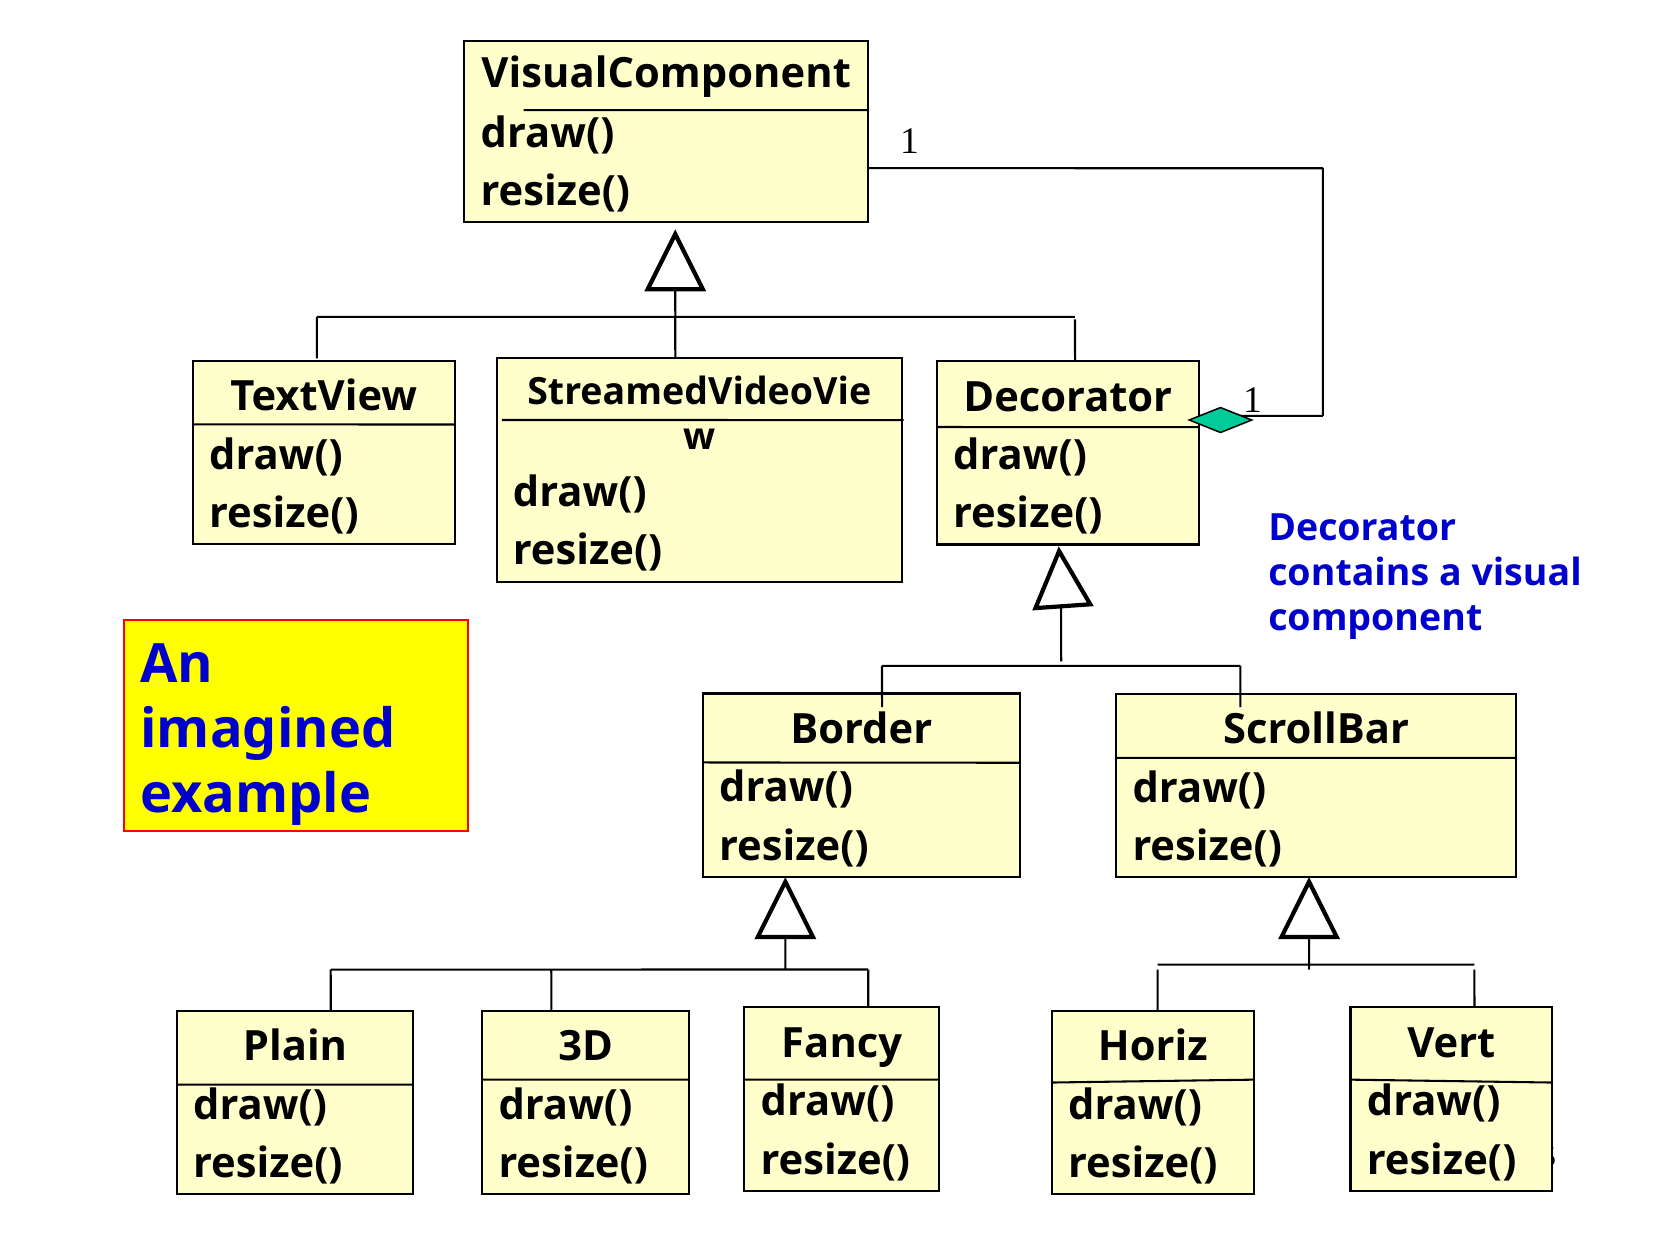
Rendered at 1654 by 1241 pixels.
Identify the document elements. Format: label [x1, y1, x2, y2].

text_box [123, 41, 1611, 1200]
